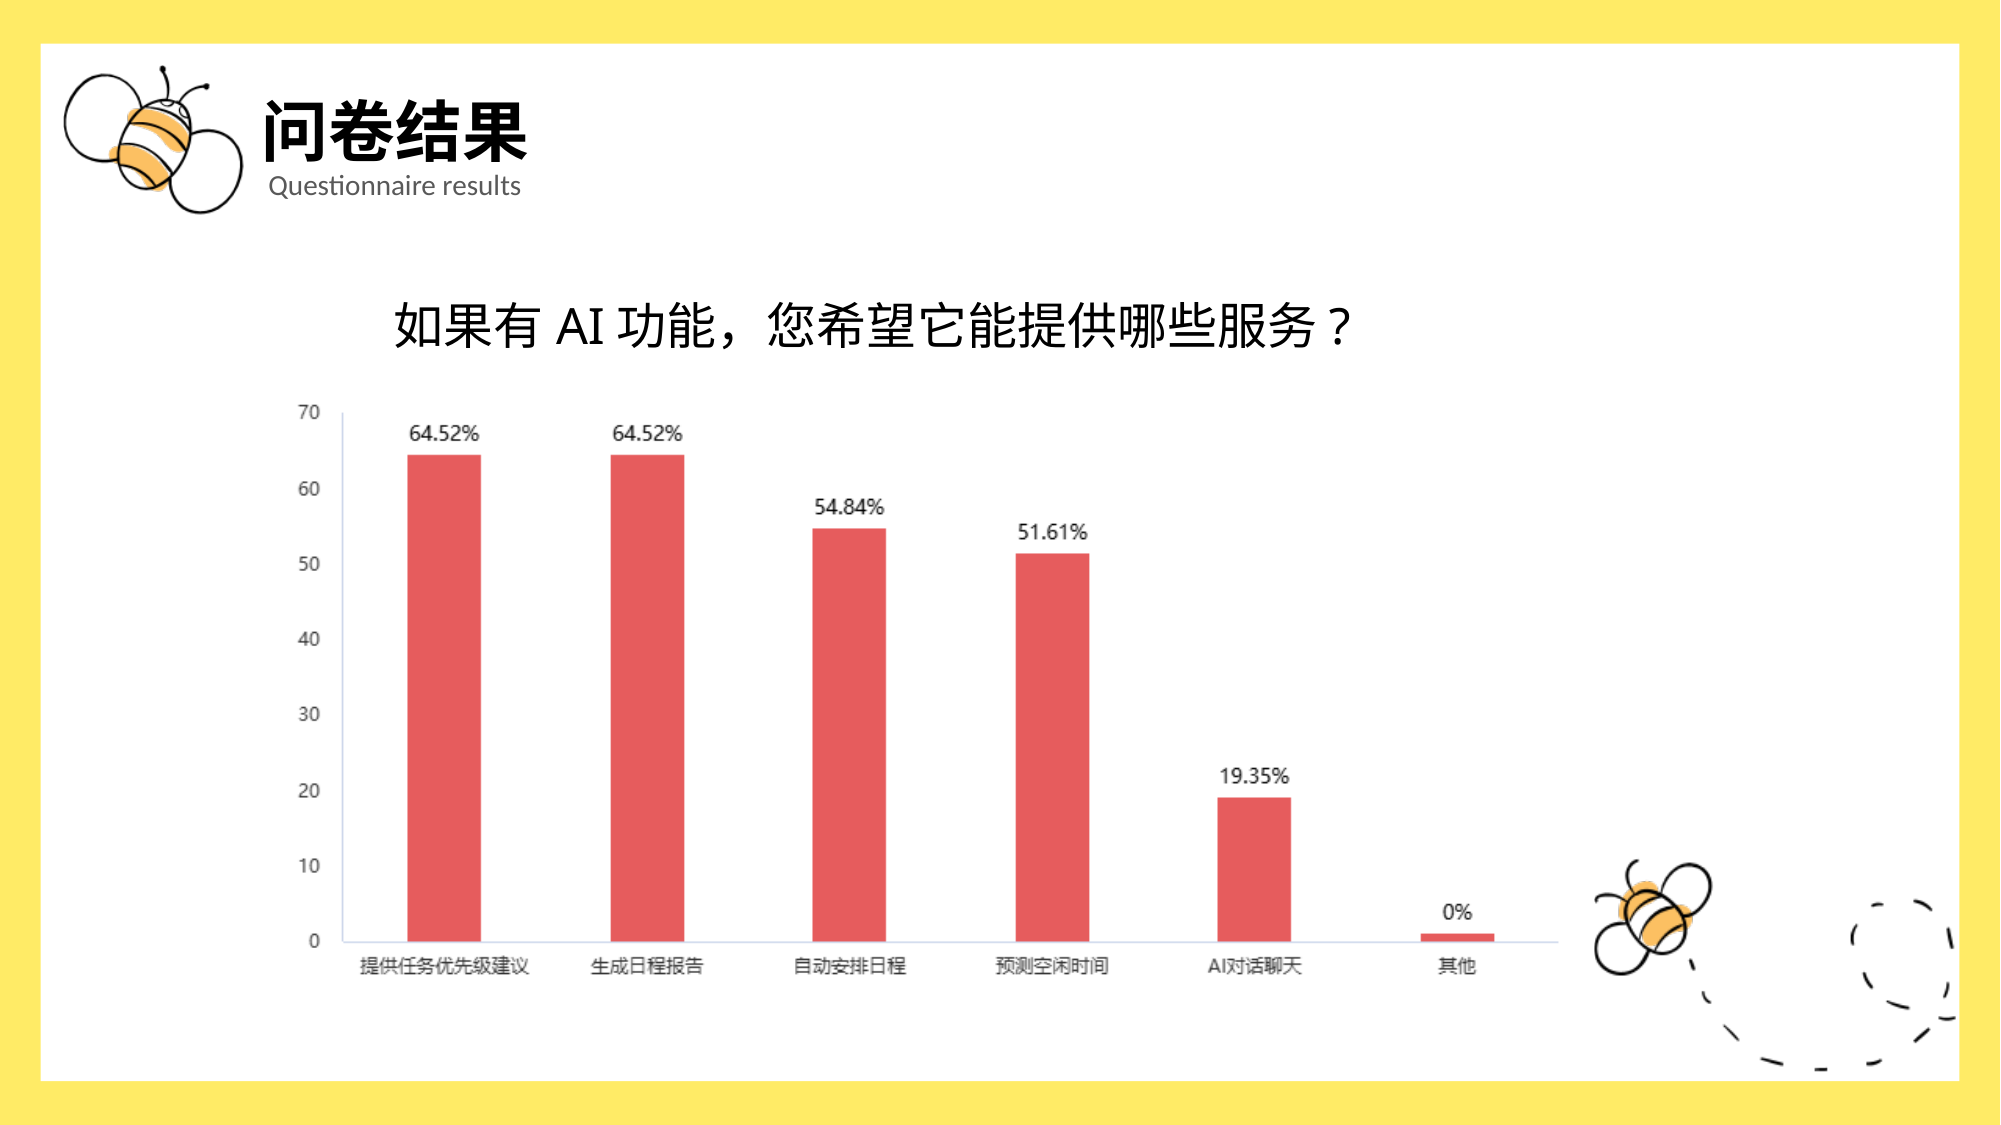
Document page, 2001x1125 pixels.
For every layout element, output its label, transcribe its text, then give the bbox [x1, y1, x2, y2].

text_box 如果有AI功能，您希望它能提供哪些服务? [379, 270, 1400, 366]
text_box Questionnaire results [253, 158, 537, 244]
picture [267, 366, 1590, 1009]
text_box 问卷结果 [247, 82, 823, 257]
picture [63, 65, 245, 216]
picture [1594, 739, 1990, 1073]
